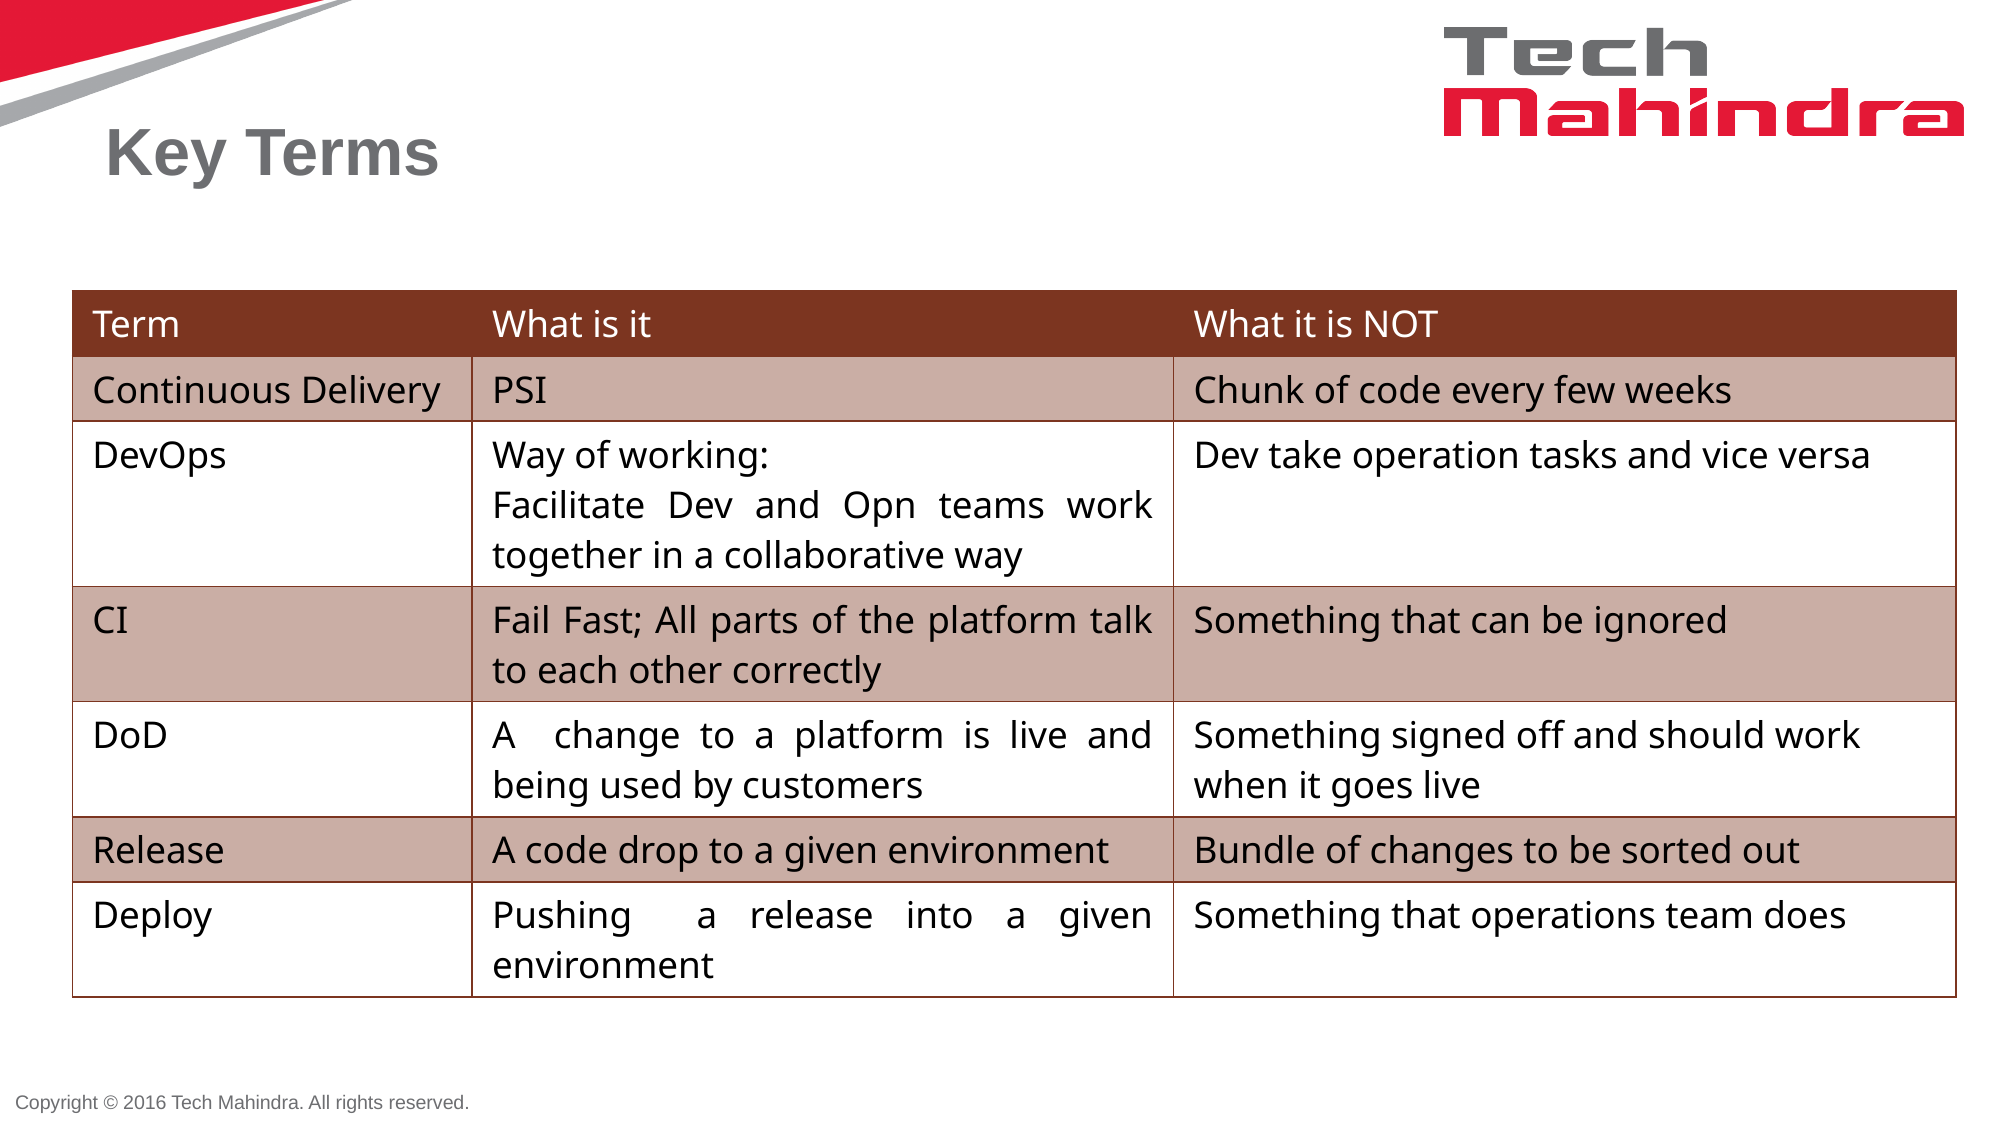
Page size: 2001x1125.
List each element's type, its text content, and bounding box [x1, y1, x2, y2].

table_cell Pushing a release into a given environment [473, 883, 1173, 996]
table_header Term [73, 292, 471, 355]
table_cell Bundle of changes to be sorted out [1174, 818, 1955, 881]
table_cell Way of working: Facilitate Dev and Opn teams work together in a collaborative way [473, 422, 1173, 586]
table_cell CI [73, 587, 471, 701]
table_cell A change to a platform is live and being used by customers [473, 702, 1173, 816]
table_cell Dev take operation tasks and vice versa [1174, 422, 1955, 586]
table_cell Something that can be ignored [1174, 587, 1955, 701]
table_cell Deploy [73, 883, 471, 996]
table_cell A code drop to a given environment [473, 818, 1173, 881]
picture [1444, 27, 1964, 136]
table_cell Something signed off and should work when it goes live [1174, 702, 1955, 816]
footer Copyright © 2016 Tech Mahindra. All rights reserved. [0, 1084, 500, 1120]
picture [0, 0, 355, 127]
table_cell Chunk of code every few weeks [1174, 357, 1955, 420]
table_cell Something that operations team does [1174, 883, 1955, 996]
title Key Terms [104, 117, 1905, 191]
table_cell DoD [73, 702, 471, 816]
table_header What is it [473, 292, 1173, 355]
table_cell Release [73, 818, 471, 881]
table_cell DevOps [73, 422, 471, 586]
table_header What it is NOT [1174, 292, 1955, 355]
table_cell Fail Fast; All parts of the platform talk to each other correctly [473, 587, 1173, 701]
table_cell PSI [473, 357, 1173, 420]
table_cell Continuous Delivery [73, 357, 471, 420]
